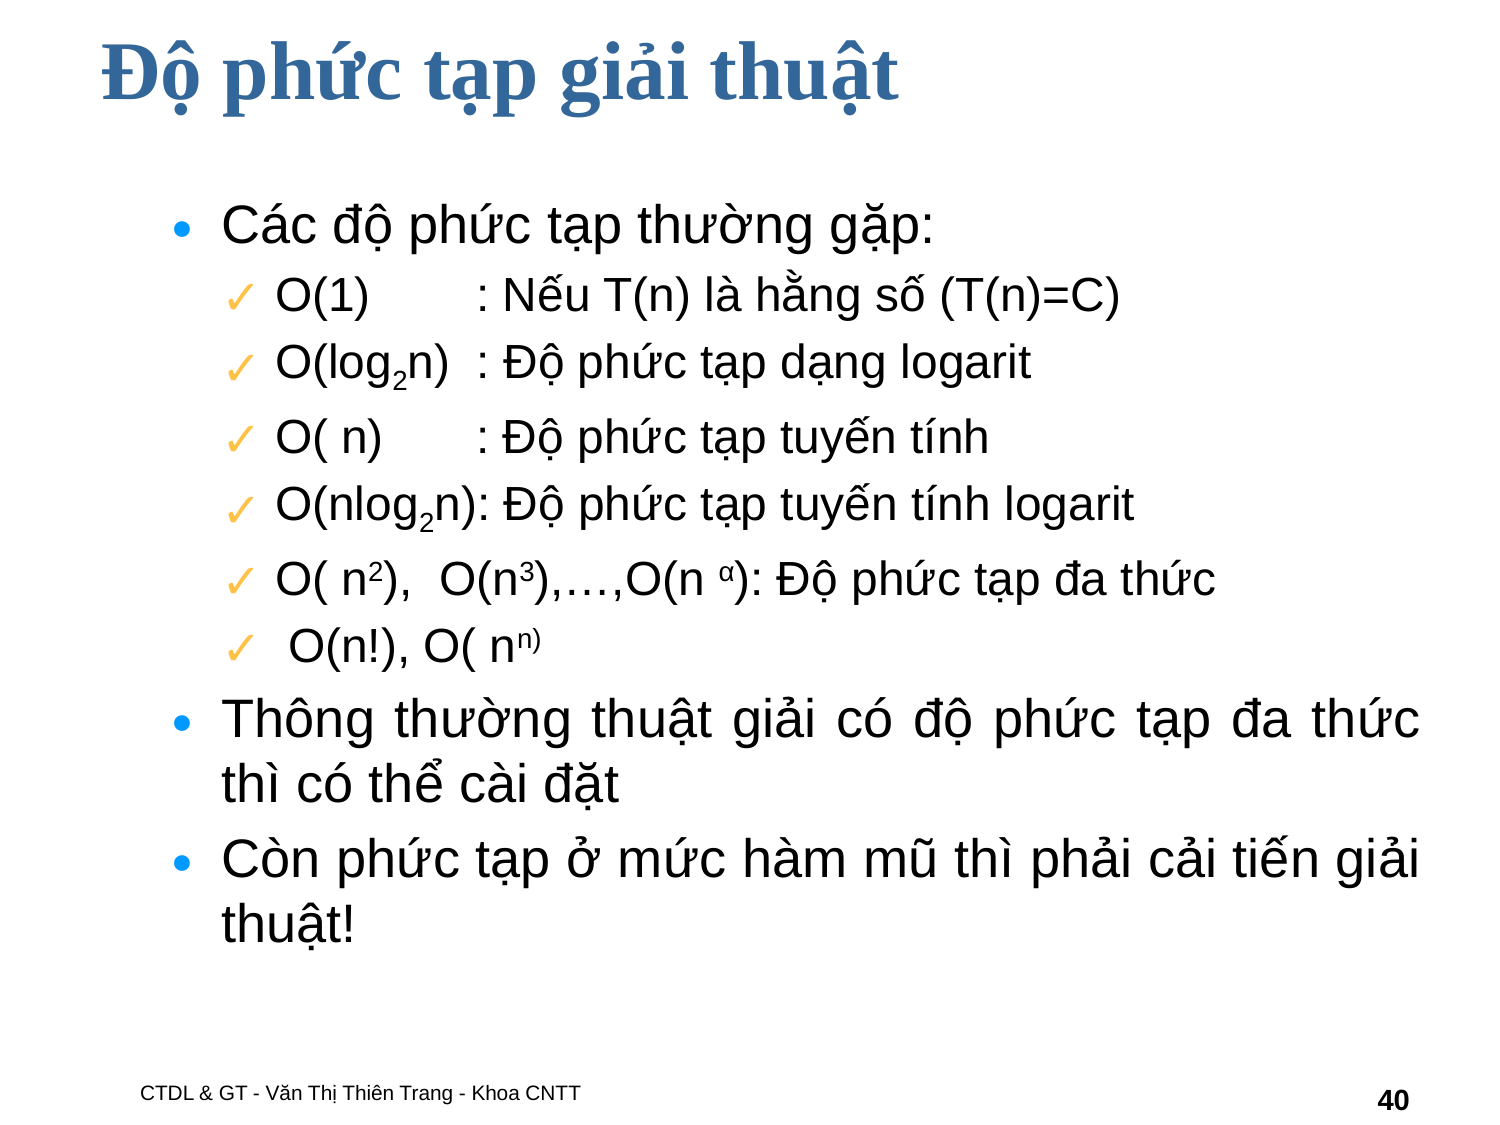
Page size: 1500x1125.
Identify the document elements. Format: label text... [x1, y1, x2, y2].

slide_number CTDL & GT - Văn Thị Thiên Trang - Khoa CNTT [125, 1037, 1038, 1113]
slide_number ‹#› [1074, 1049, 1425, 1125]
list Các độ phức tạp thường gặp: O(1) : Nếu T(n) là hằng số (T(n)=C) O(log2n) : Độ phức tạp dạng logarit O( n) : Độ phức tạp tuyến tính O(nlog2n): Độ phức tạp tuyến tính logarit O( n2), O(n3),…,O(n α): Độ phức tạp đa thức O(n!), O( nn) Thông thường thuật giải có độ phức tạp đa thức thì có thể cài đặt Còn phức tạp ở mức hàm mũ thì phải cải tiến giải thuật! [150, 181, 1438, 1038]
title Độ phức tạp giải thuật [85, 9, 1436, 139]
